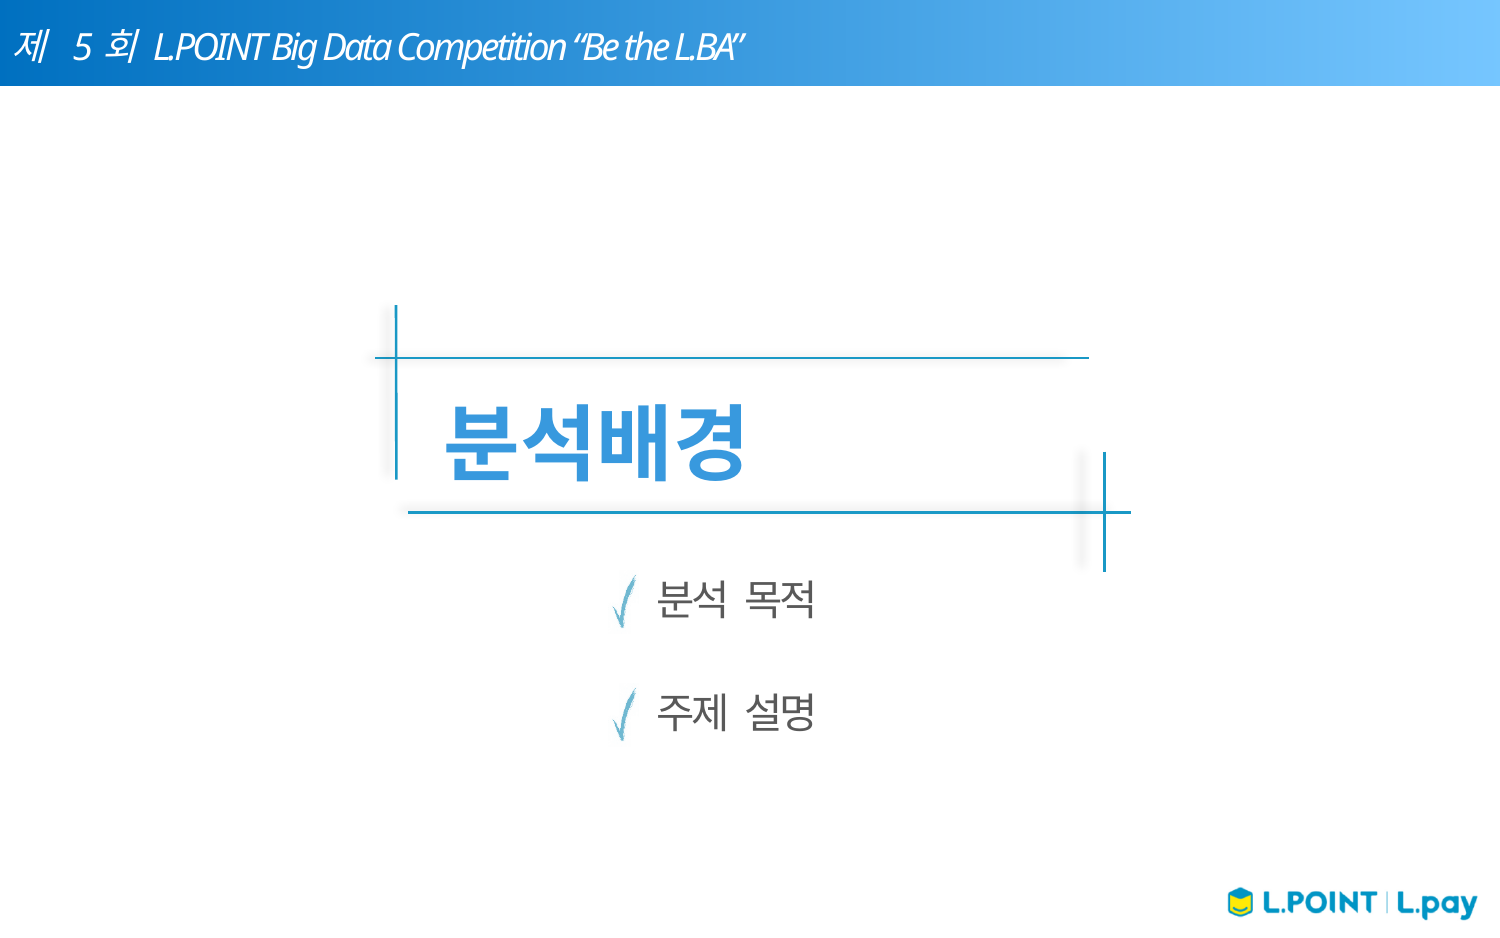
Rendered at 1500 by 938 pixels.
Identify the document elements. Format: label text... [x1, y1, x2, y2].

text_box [608, 582, 1085, 772]
picture [1222, 881, 1481, 923]
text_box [375, 304, 1132, 573]
text_box 제 5회 L.POINT Big Data Competition “Be the L.BA” [0, 19, 1498, 71]
